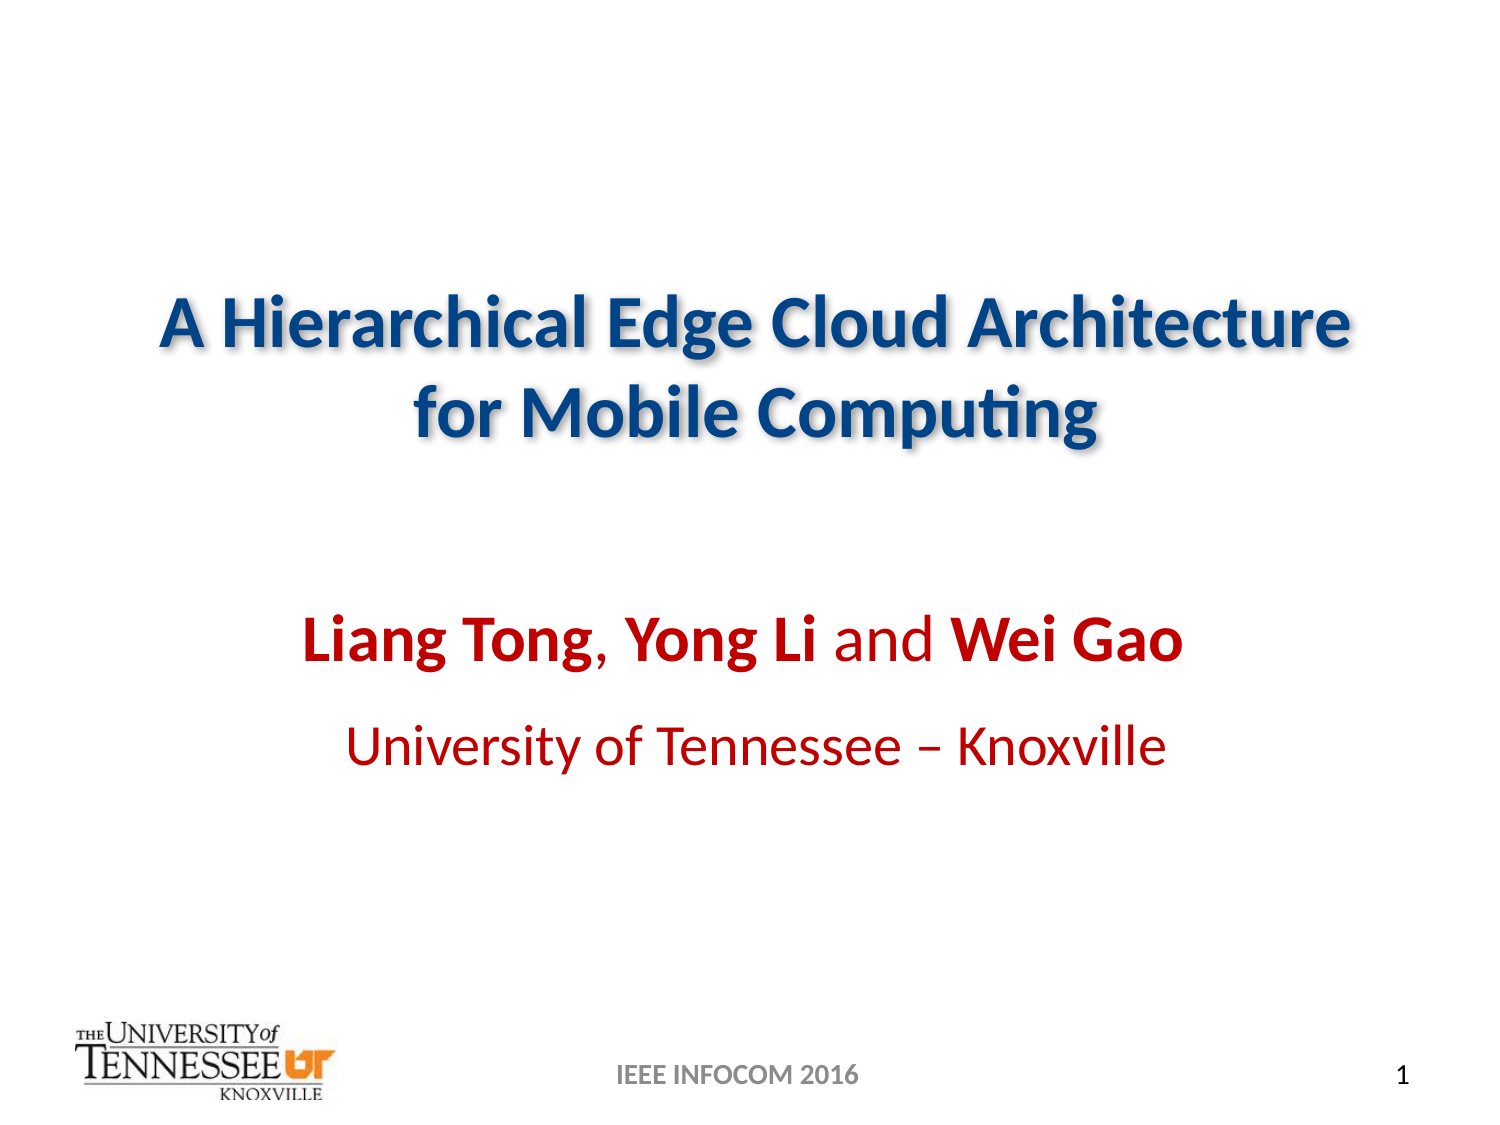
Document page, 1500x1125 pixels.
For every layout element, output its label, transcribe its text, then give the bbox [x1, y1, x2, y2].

text_box University of Tennessee – Knoxville [324, 699, 1188, 784]
slide_number 1 [1074, 1042, 1425, 1103]
text_box Liang Tong, Yong Li and Wei Gao [287, 587, 1200, 683]
footer IEEE INFOCOM 2016 [487, 1042, 988, 1103]
picture [75, 1021, 338, 1100]
title A Hierarchical Edge Cloud Architecture for Mobile Computing [112, 149, 1400, 575]
